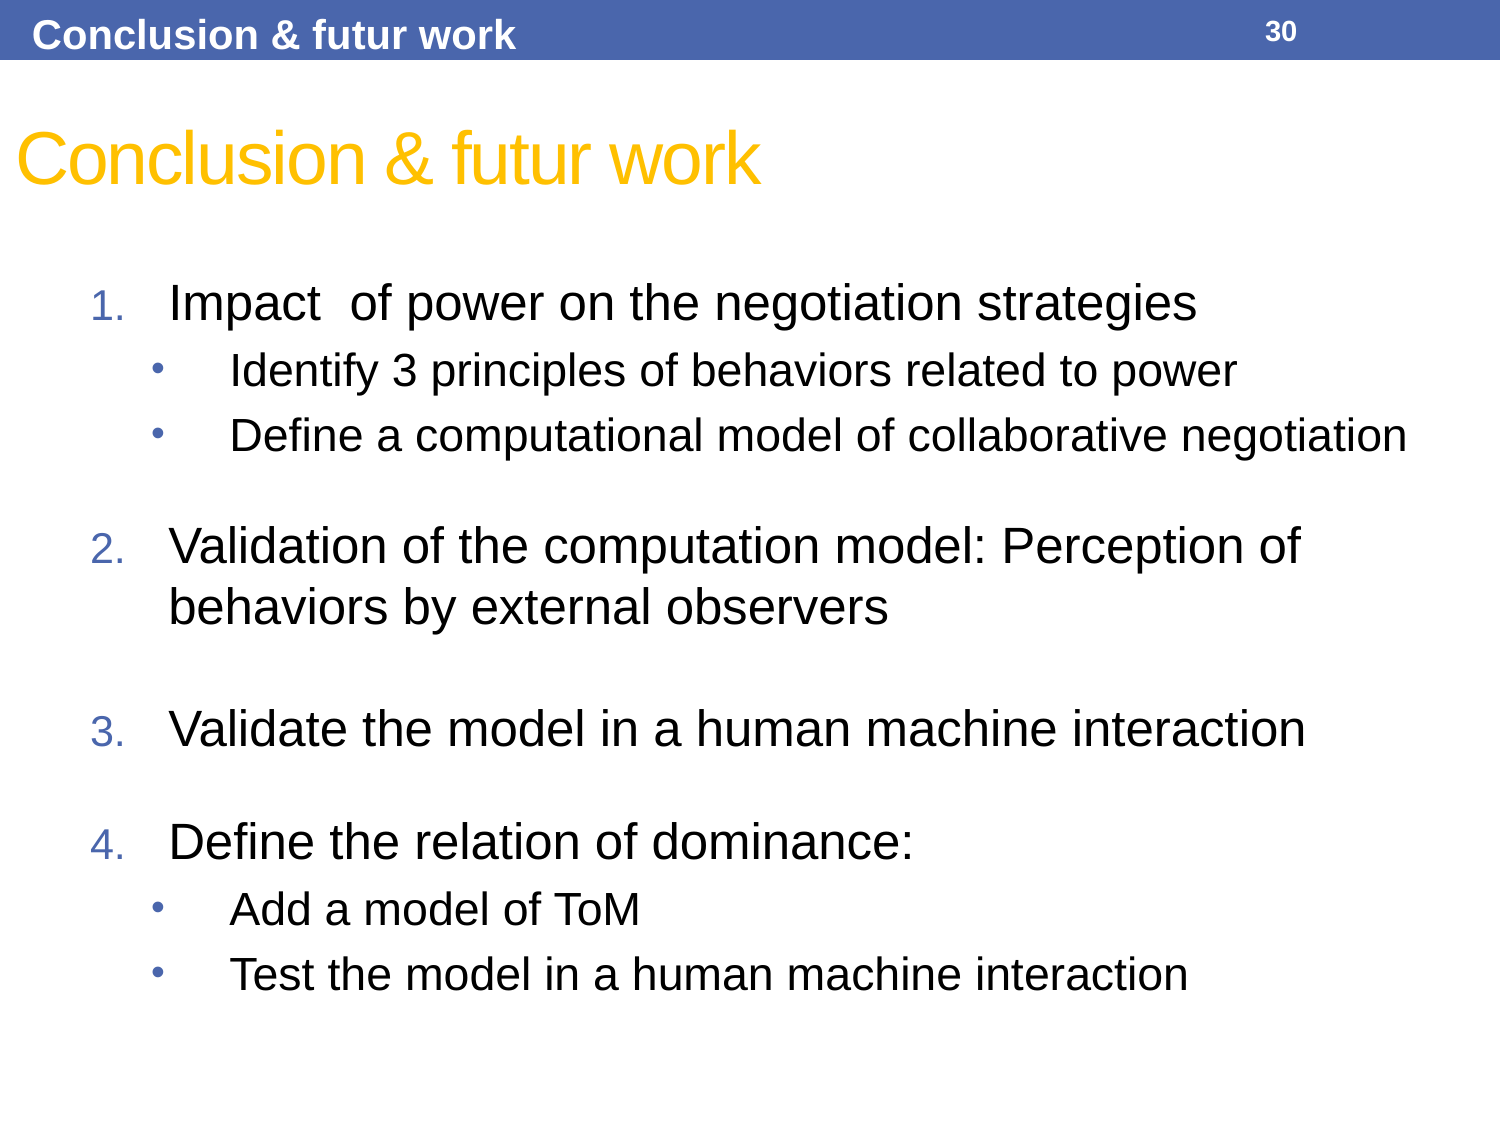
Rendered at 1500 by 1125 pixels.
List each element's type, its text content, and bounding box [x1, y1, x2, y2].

title Conclusion & futur work [0, 60, 1471, 249]
list Impact of power on the negotiation strategies Identify 3 principles of behaviors related to power Define a computational model of collaborative negotiation Validation of the computation model: Perception of behaviors by external observers Validate the model in a human machine interaction Define the relation of dominance: Add a model of ToM Test the model in a human machine interaction [75, 262, 1425, 1063]
text_box Conclusion & futur work [17, 0, 532, 60]
slide_number 30 [1250, 3, 1425, 57]
